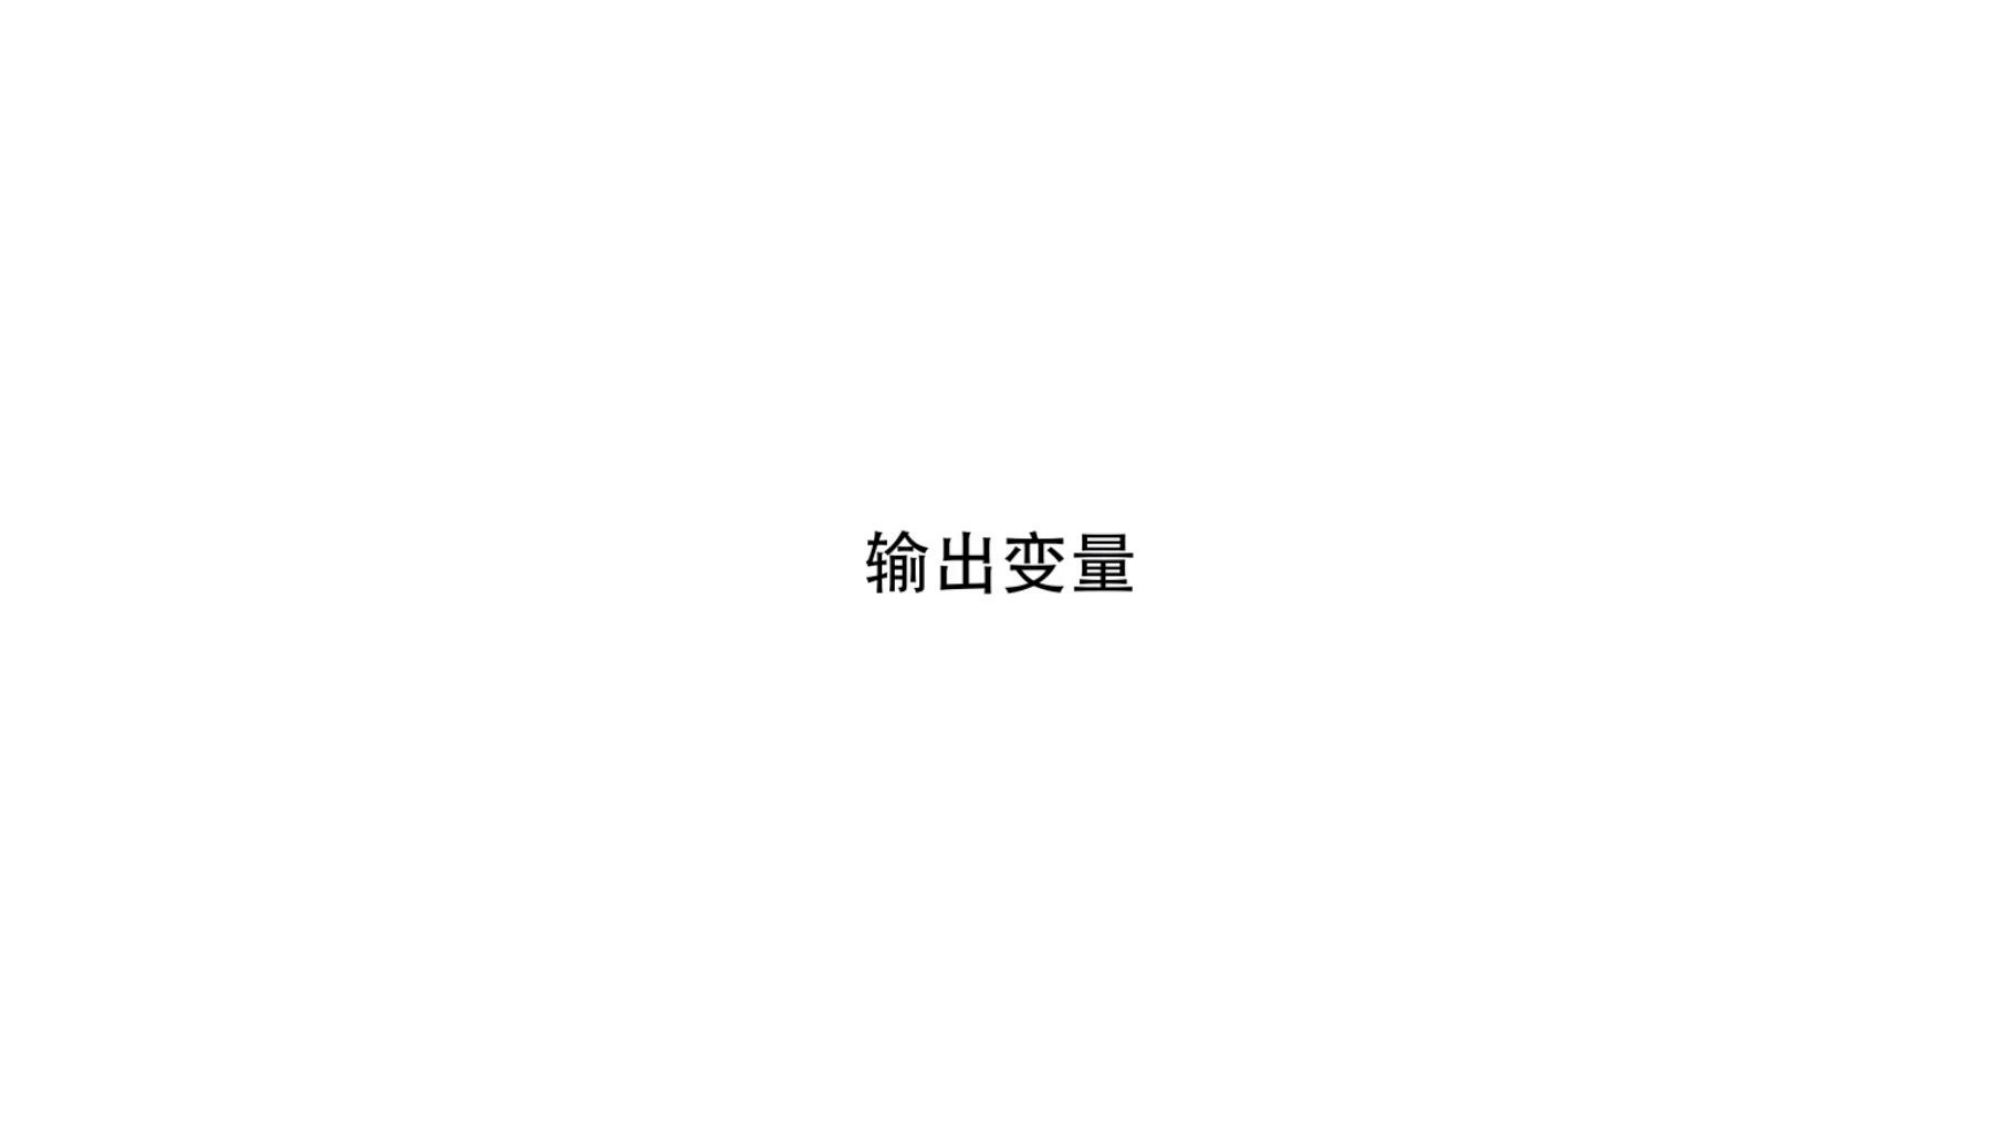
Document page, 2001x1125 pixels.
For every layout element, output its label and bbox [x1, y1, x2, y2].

picture [174, 98, 1825, 1026]
